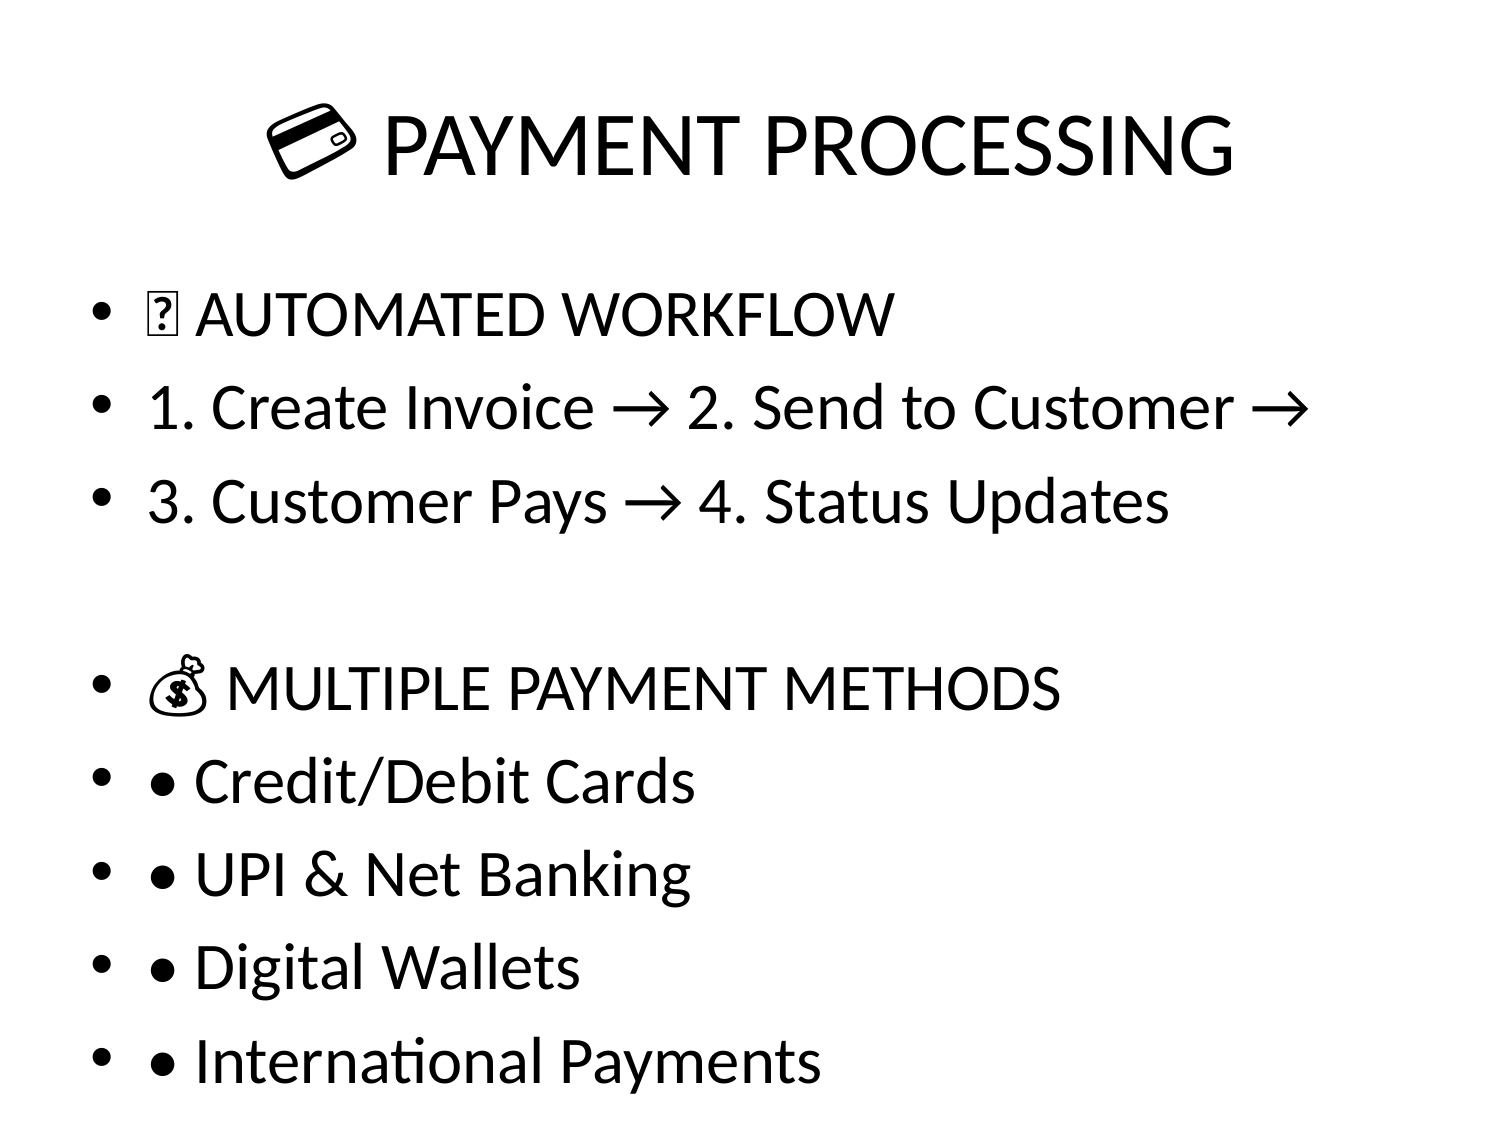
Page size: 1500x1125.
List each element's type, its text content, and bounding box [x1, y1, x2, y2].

list 🚀 AUTOMATED WORKFLOW 1. Create Invoice → 2. Send to Customer → 3. Customer Pays → 4. Status Updates 💰 MULTIPLE PAYMENT METHODS • Credit/Debit Cards • UPI & Net Banking • Digital Wallets • International Payments 📊 PAYMENT ANALYTICS • Real-time payment tracking • Failed payment recovery • Payment history & reports • Revenue analytics 🇮🇳 INDIA-SPECIFIC • GST calculation & compliance • TDS handling • Indian business workflows [75, 262, 1425, 1005]
title 💳 PAYMENT PROCESSING [75, 45, 1425, 233]
